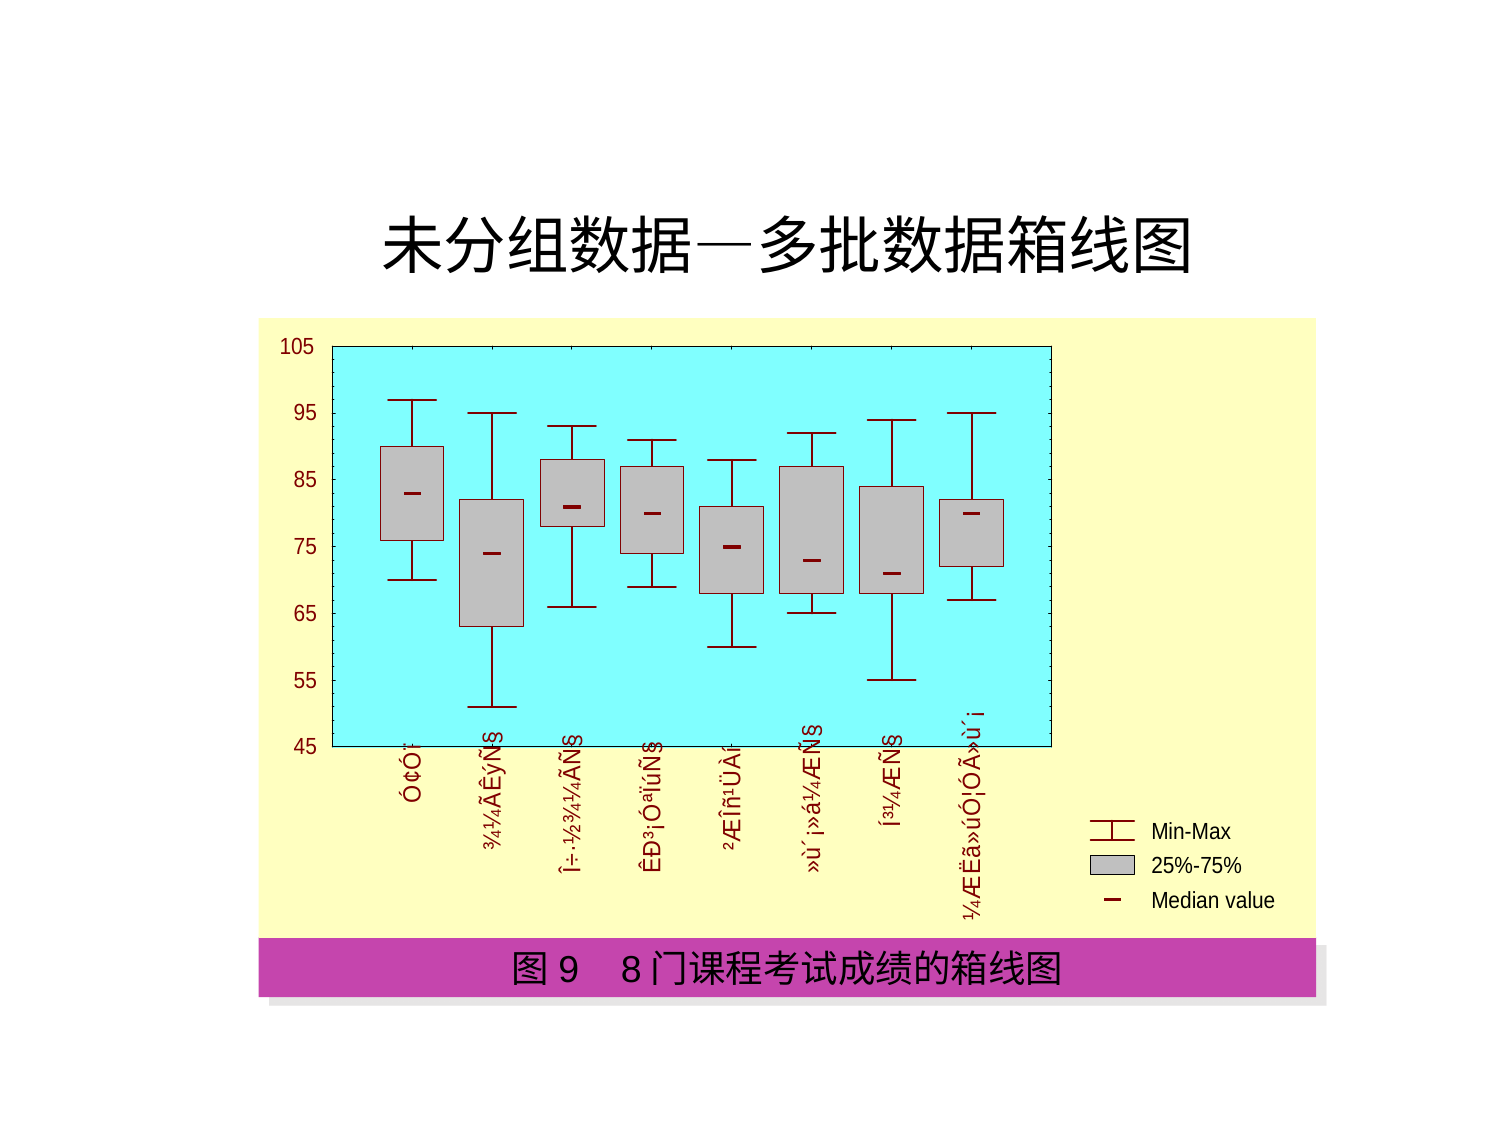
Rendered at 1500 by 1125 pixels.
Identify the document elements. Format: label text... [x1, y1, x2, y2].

title 未分组数据—多批数据箱线图 [356, 178, 1219, 318]
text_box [258, 318, 1317, 998]
